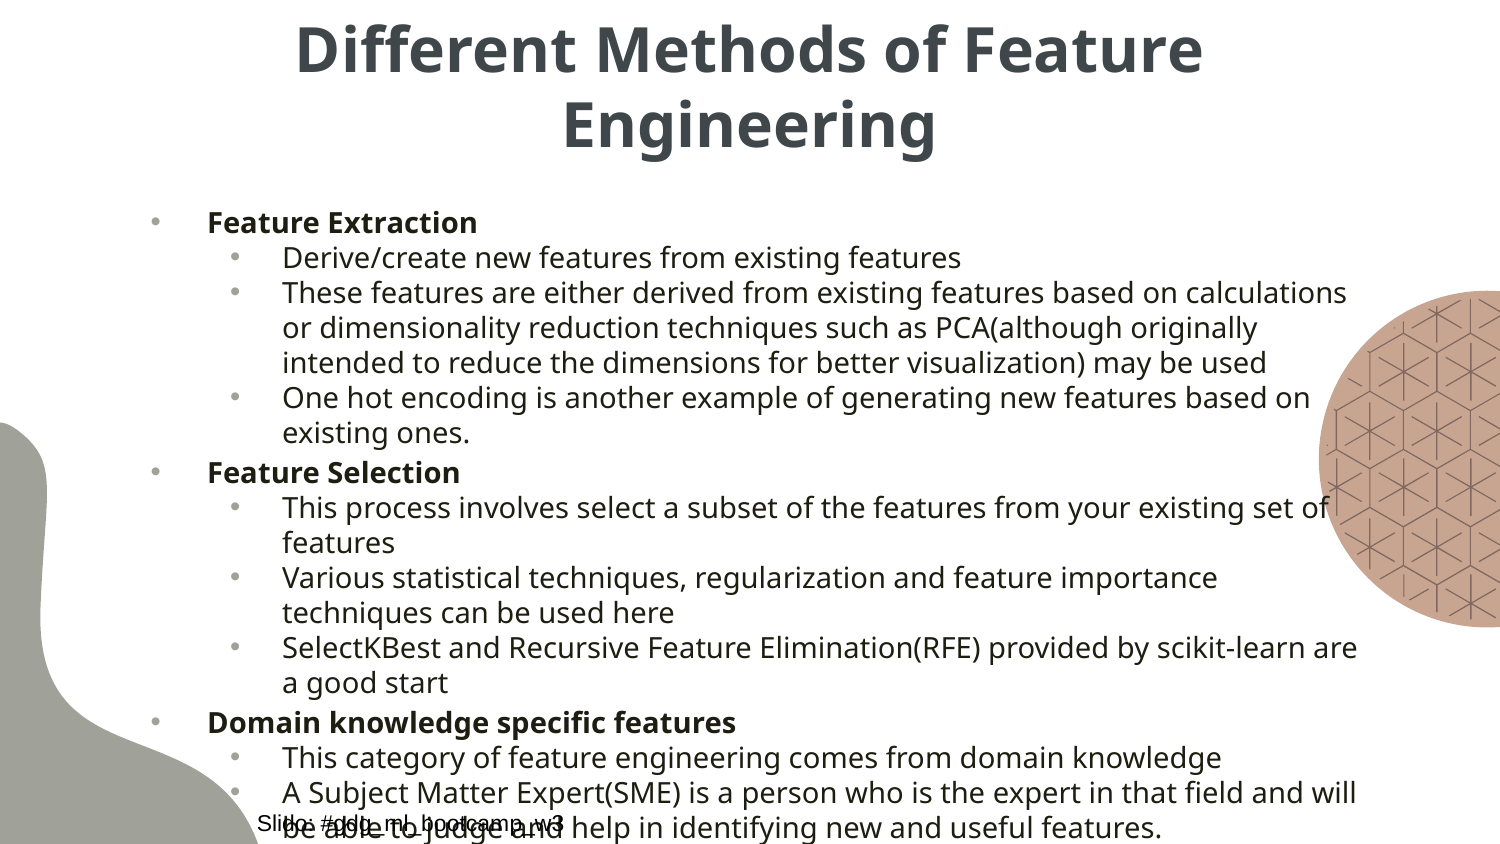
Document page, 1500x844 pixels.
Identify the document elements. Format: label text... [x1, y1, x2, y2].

list Feature Extraction Derive/create new features from existing features These features are either derived from existing features based on calculations or dimensionality reduction techniques such as PCA(although originally intended to reduce the dimensions for better visualization) may be used One hot encoding is another example of generating new features based on existing ones. Feature Selection This process involves select a subset of the features from your existing set of features Various statistical techniques, regularization and feature importance techniques can be used here SelectKBest and Recursive Feature Elimination(RFE) provided by scikit-learn are a good start Domain knowledge specific features This category of feature engineering comes from domain knowledge A Subject Matter Expert(SME) is a person who is the expert in that field and will be able to judge and help in identifying new and useful features. [116, 184, 1383, 772]
title Different Methods of Feature Engineering [116, 85, 1383, 175]
text_box Slido: #gdg_ml_bootcamp_w3 [242, 800, 916, 844]
